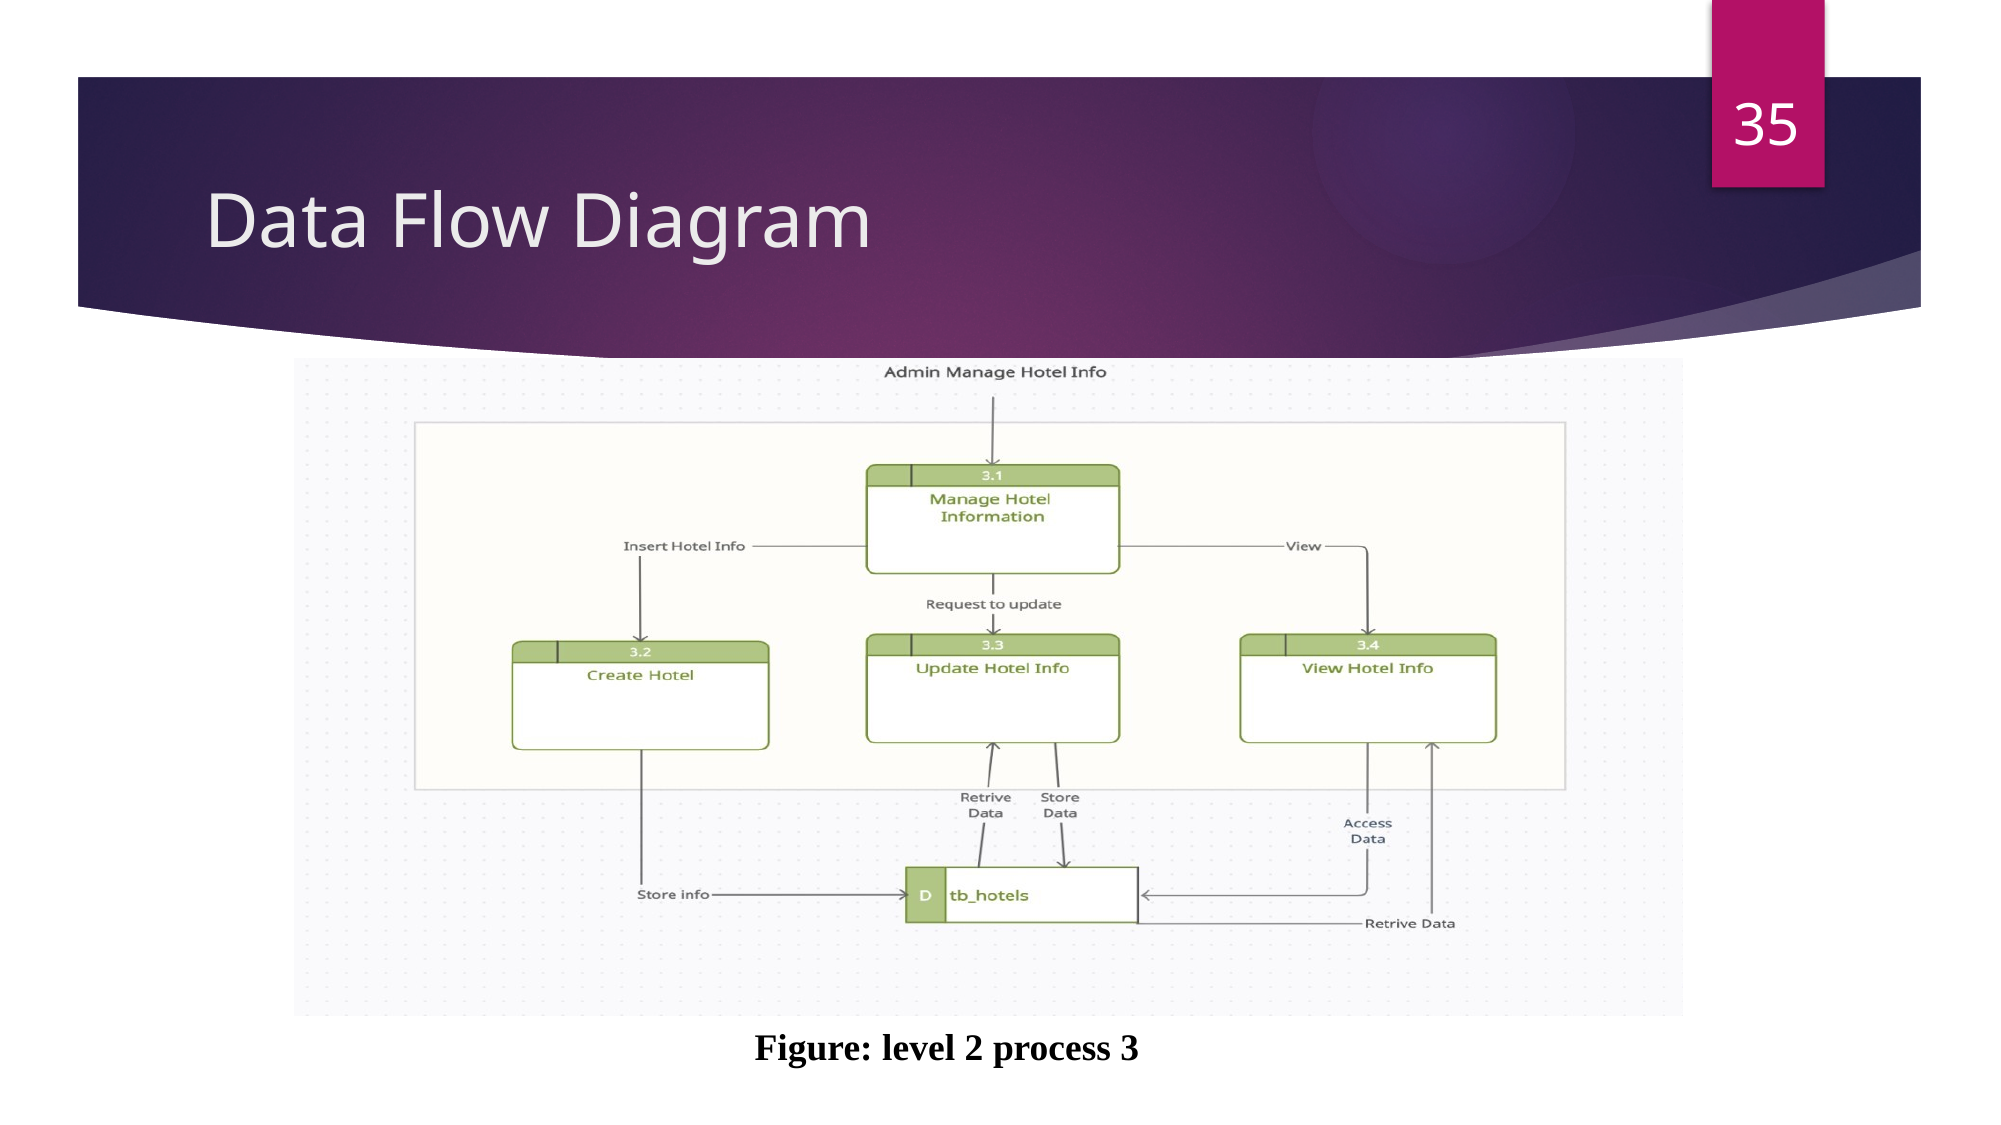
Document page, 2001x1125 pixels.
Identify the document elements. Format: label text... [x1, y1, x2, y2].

title Data Flow Diagram [189, 159, 1627, 276]
text_box Figure: level 2 process 3 [421, 1026, 1496, 1076]
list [294, 358, 1683, 1016]
slide_number 35 [1698, 48, 1836, 175]
